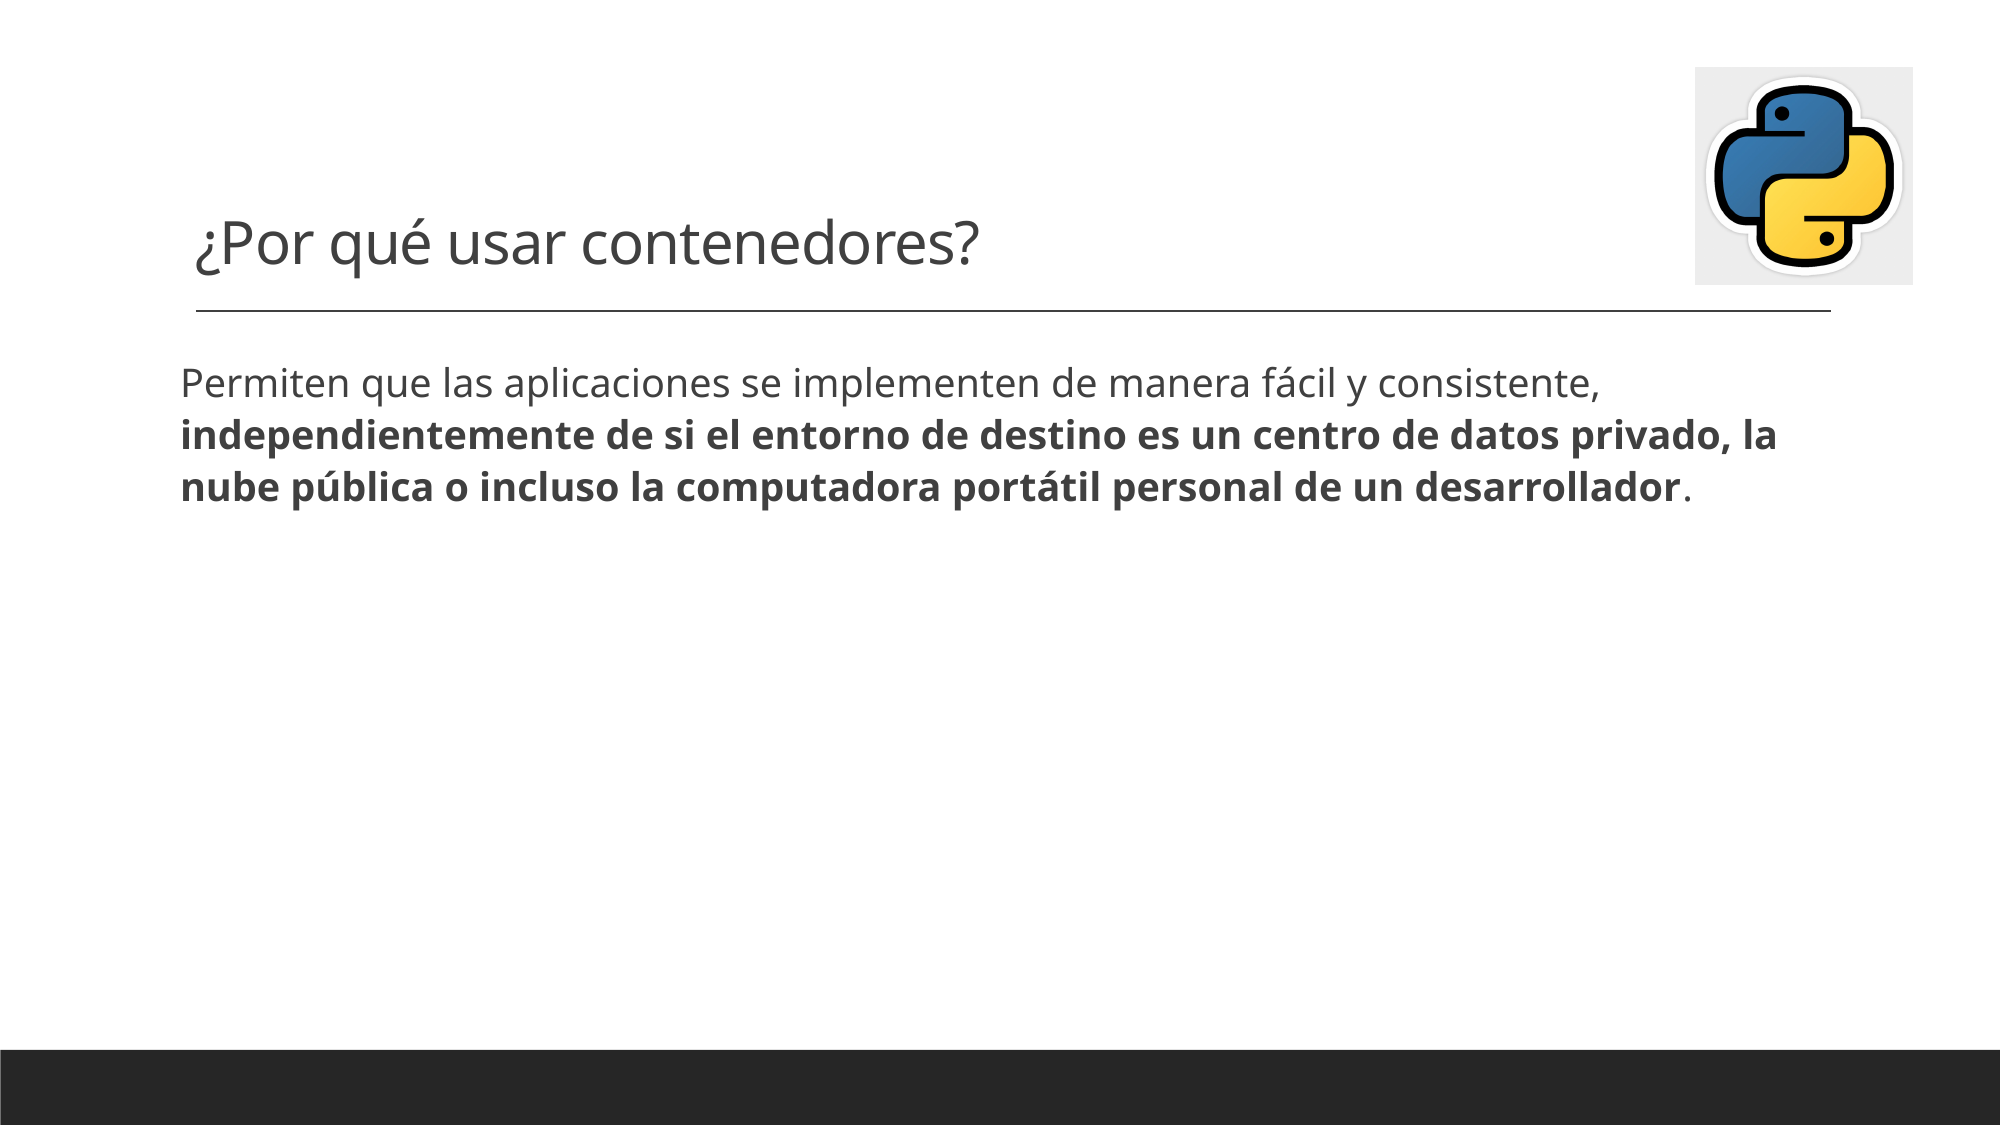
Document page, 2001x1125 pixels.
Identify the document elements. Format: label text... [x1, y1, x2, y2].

title ¿Por qué usar contenedores? [180, 204, 1414, 285]
picture [1694, 67, 1913, 286]
list Permiten que las aplicaciones se implementen de manera fácil y consistente, independientemente de si el entorno de destino es un centro de datos privado, la nube pública o incluso la computadora portátil personal de un desarrollador. [180, 345, 1874, 963]
